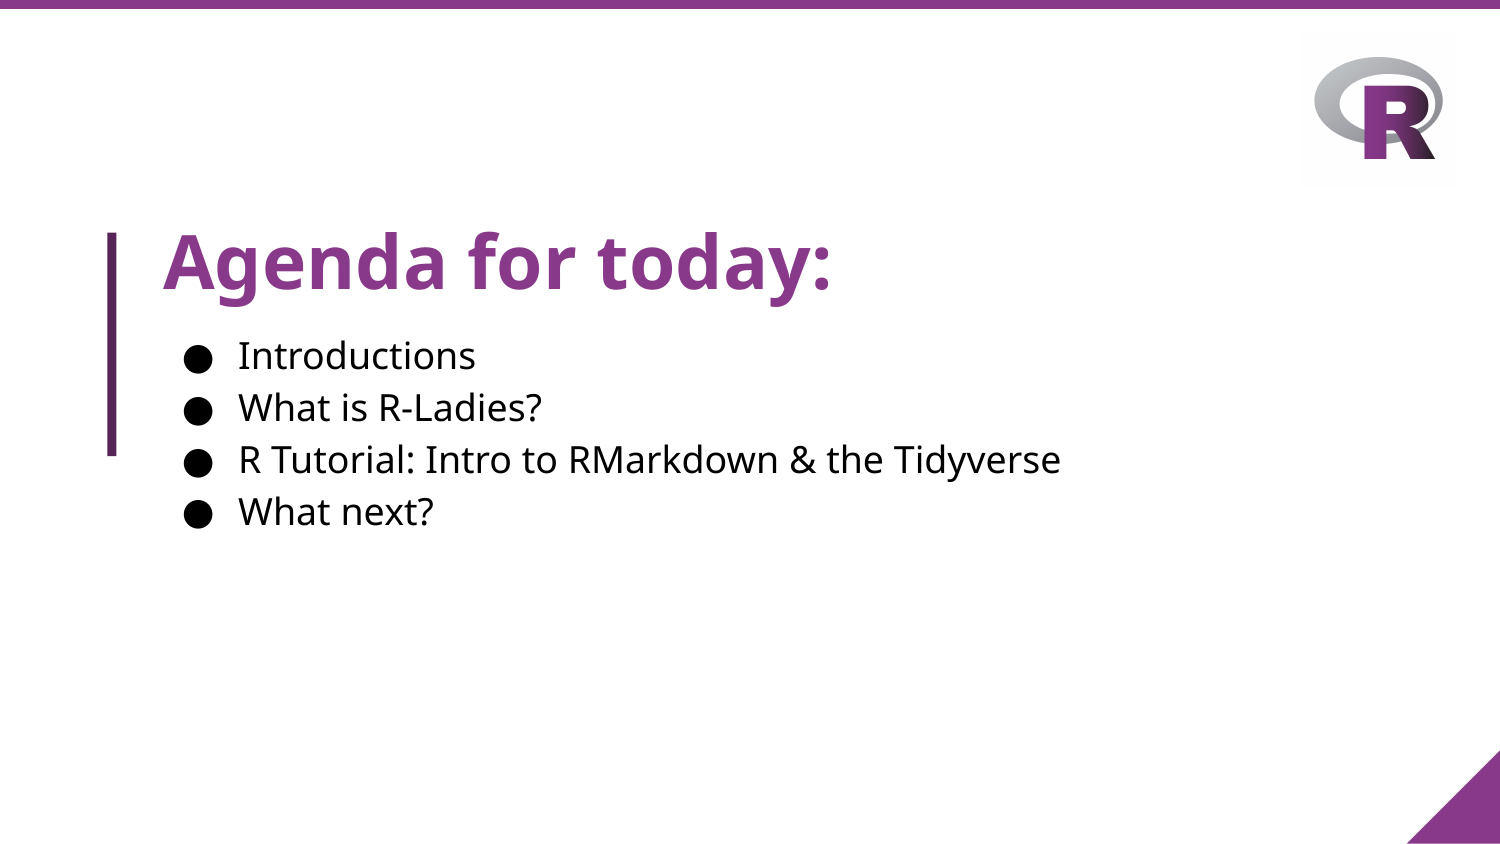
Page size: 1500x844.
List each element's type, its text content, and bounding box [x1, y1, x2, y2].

subtitle Introductions What is R-Ladies? R Tutorial: Intro to RMarkdown & the Tidyverse What next? [148, 310, 1400, 619]
picture [1300, 30, 1457, 187]
title Agenda for today: [148, 199, 909, 310]
